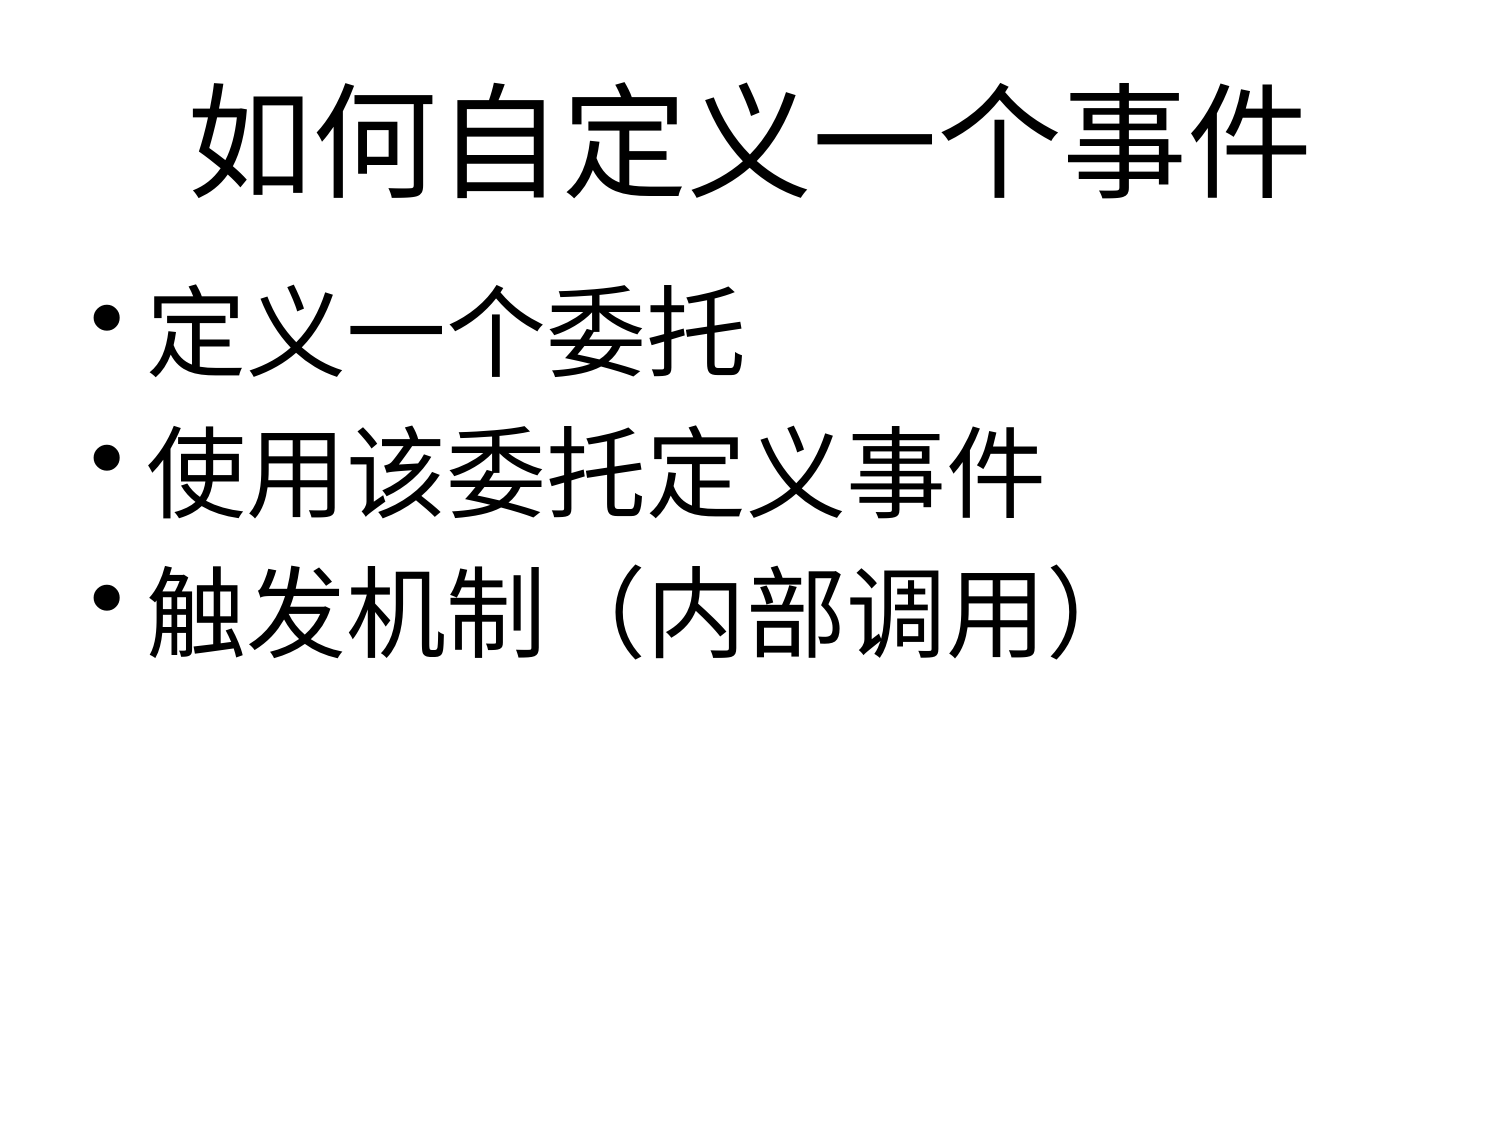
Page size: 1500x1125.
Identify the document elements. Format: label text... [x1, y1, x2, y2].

title 如何自定义一个事件 [75, 45, 1425, 233]
list 定义一个委托 使用该委托定义事件 触发机制（内部调用） [75, 262, 1425, 1005]
